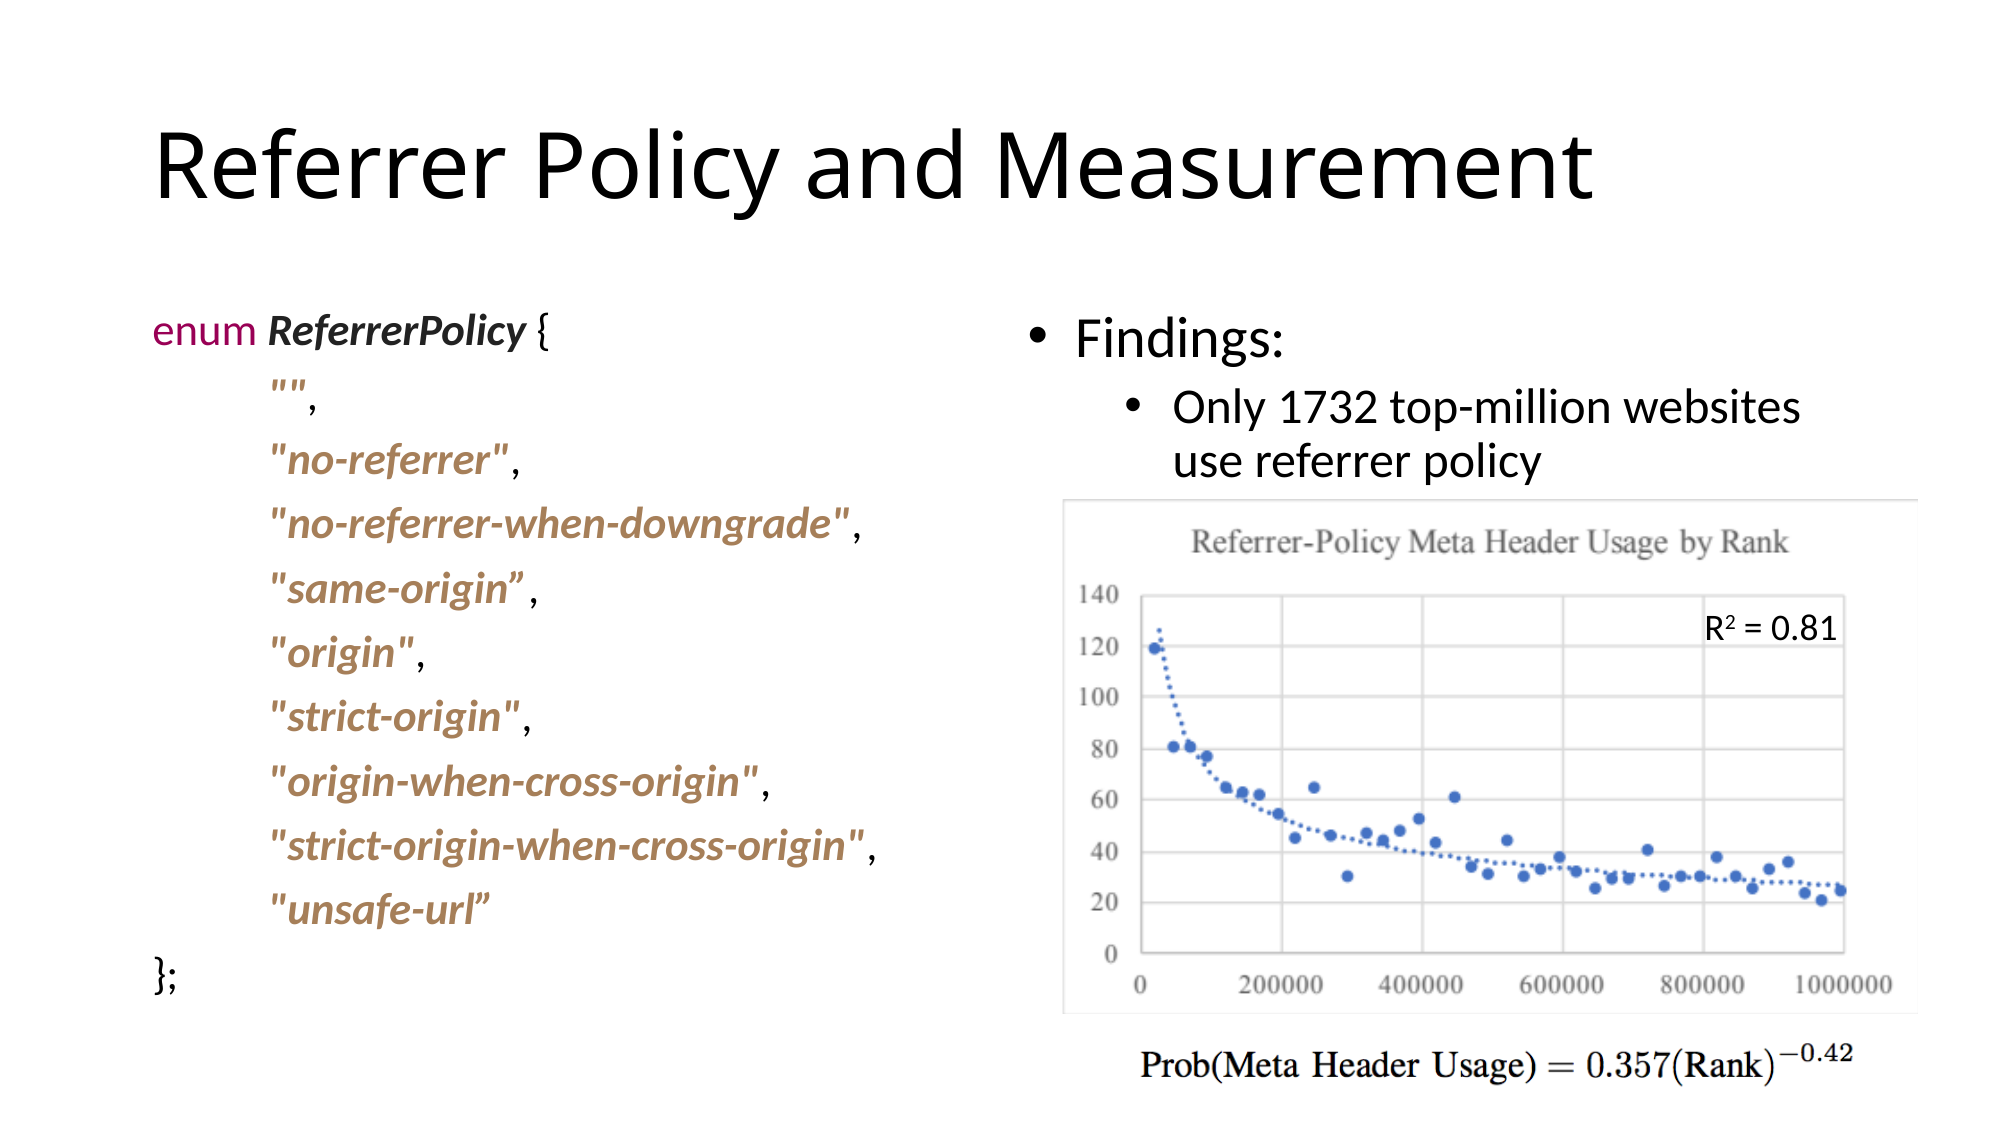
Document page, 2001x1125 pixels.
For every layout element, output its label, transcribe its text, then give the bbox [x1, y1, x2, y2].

title Referrer Policy and Measurement [137, 59, 1863, 278]
picture [1062, 499, 1919, 1014]
list Findings: Only 1732 top-million websites use referrer policy Only 628 use a safe referrer policy [1012, 299, 1863, 1014]
list enum ReferrerPolicy { "", "no-referrer", "no-referrer-when-downgrade", "same-origin”, "origin", "strict-origin", "origin-when-cross-origin", "strict-origin-when-cross-origin", "unsafe-url” }; [137, 299, 988, 1014]
picture [1124, 1035, 1867, 1100]
